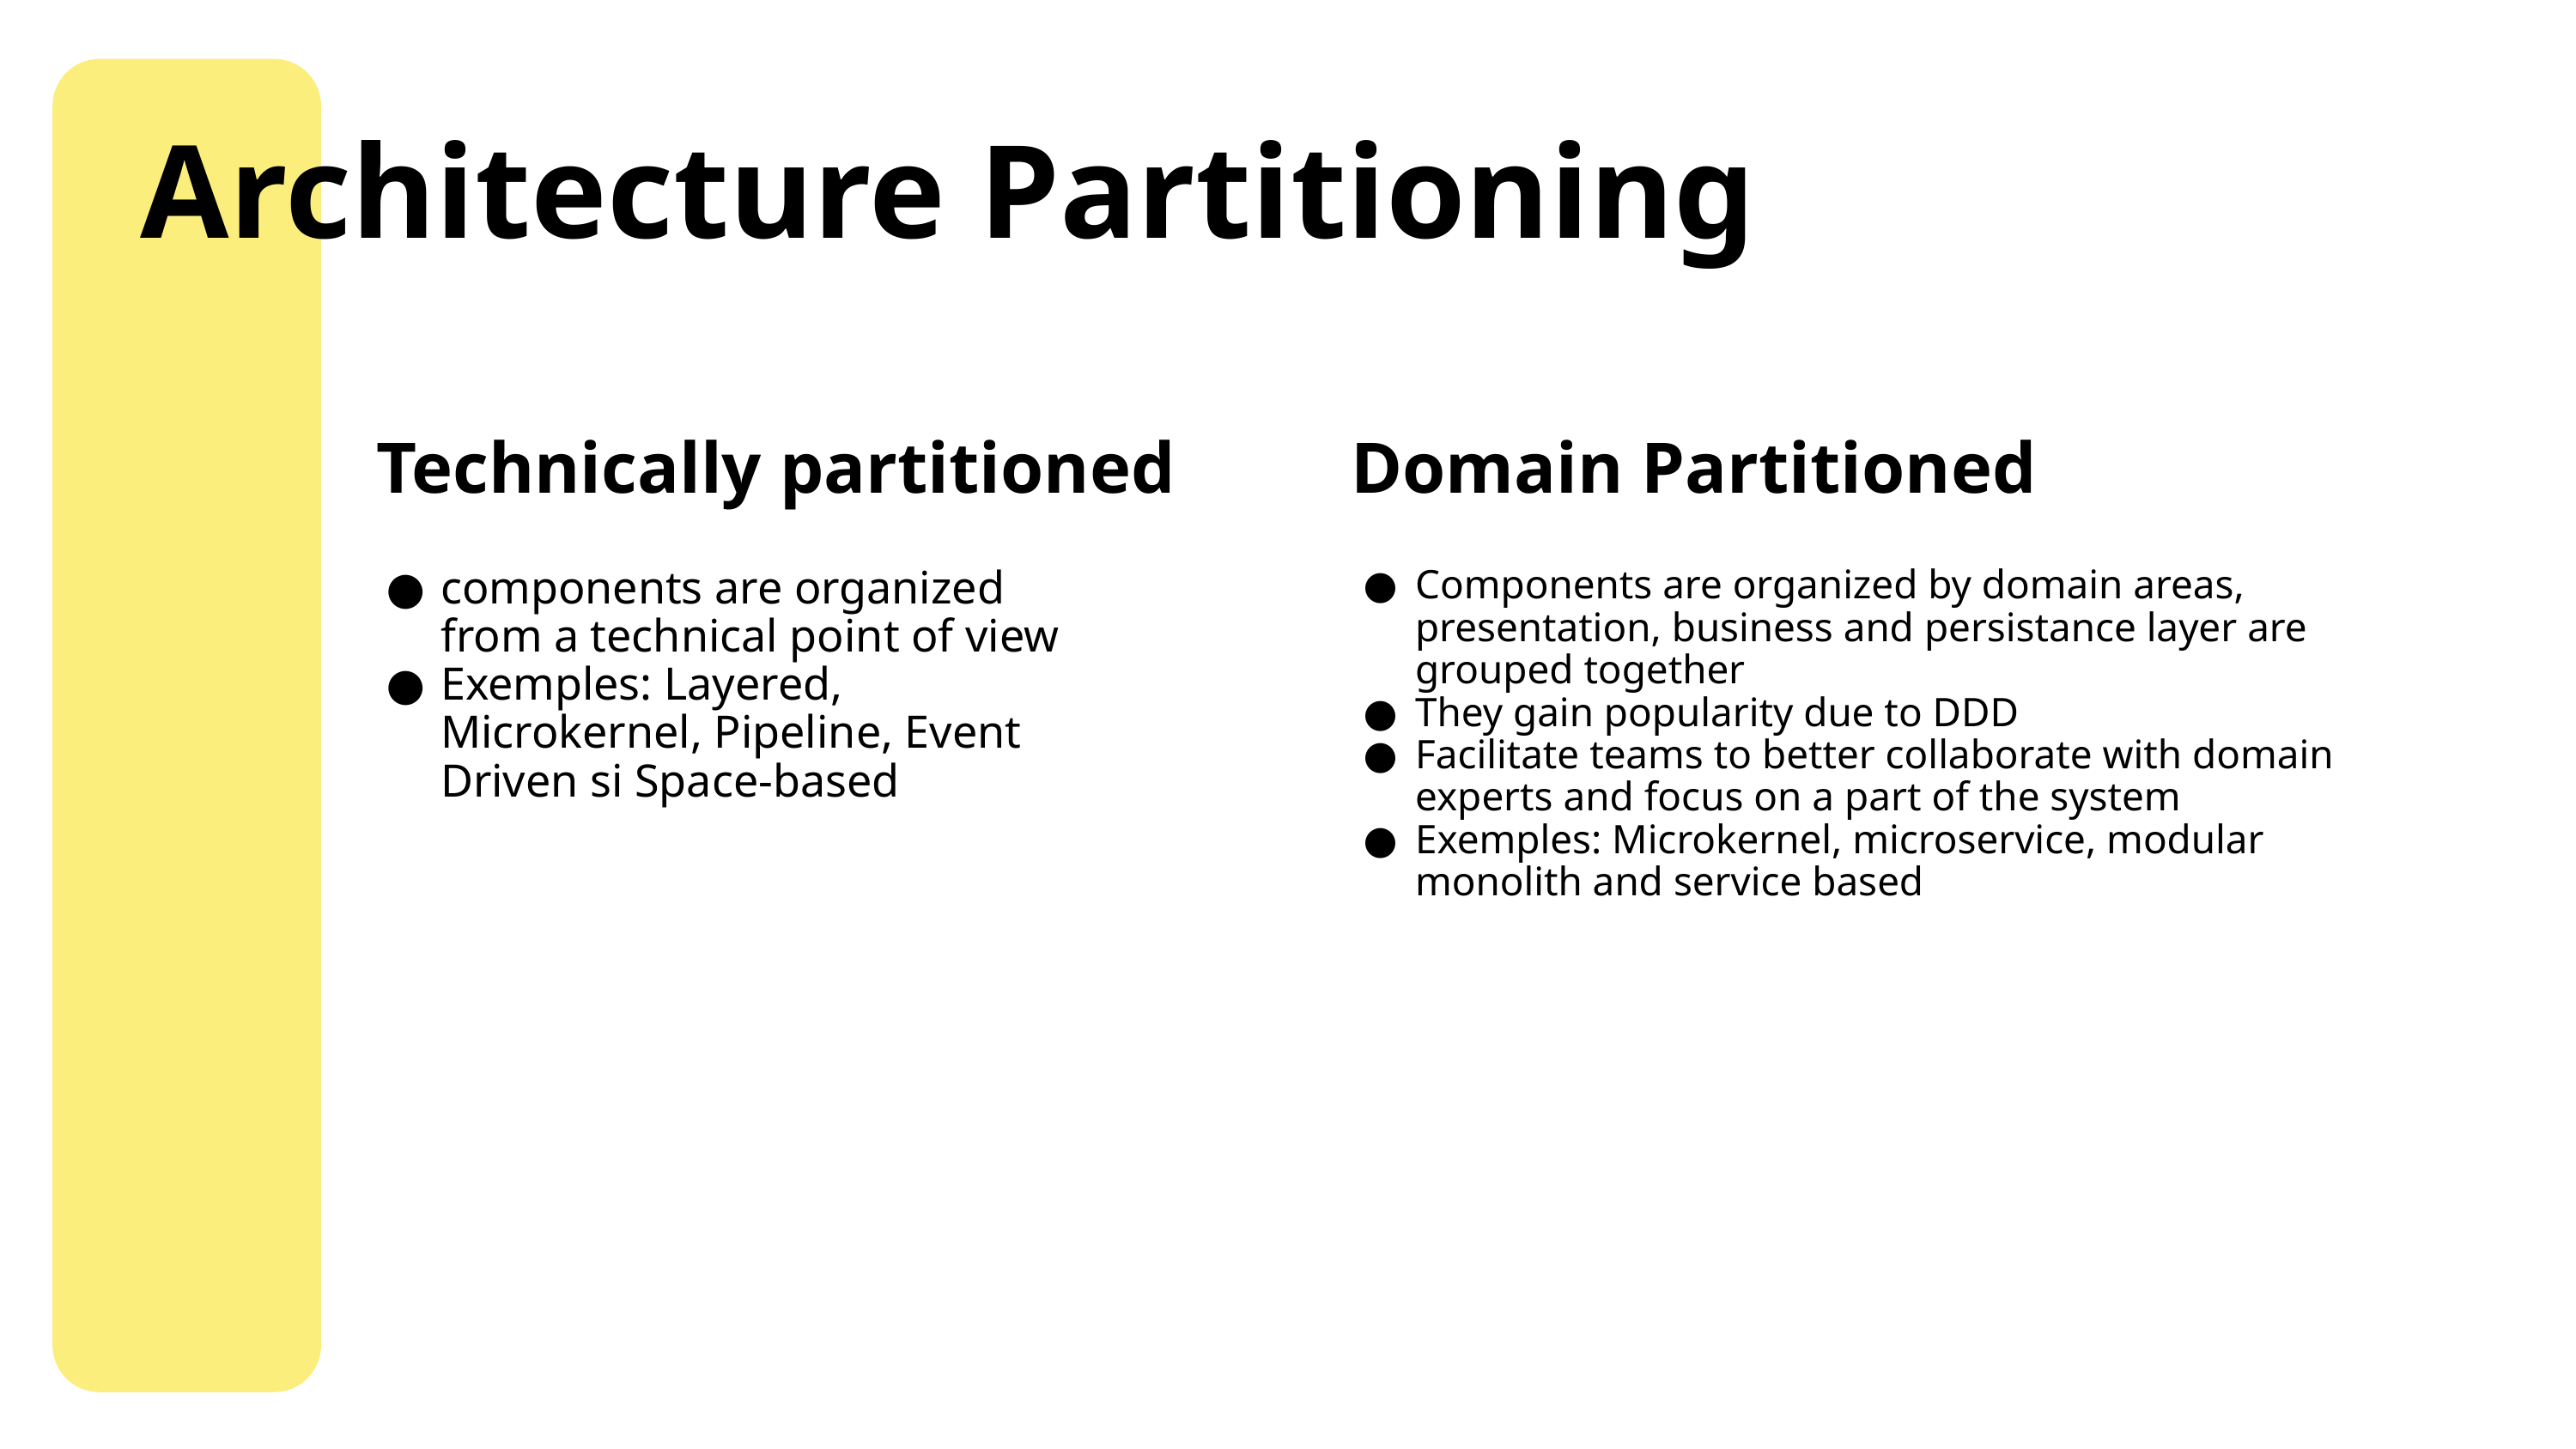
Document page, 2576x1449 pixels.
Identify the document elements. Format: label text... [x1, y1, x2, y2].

text_box Technically partitioned [376, 436, 1296, 520]
text_box Architecture Partitioning [141, 134, 2122, 288]
text_box Components are organized by domain areas, presentation, business and persistance layer are grouped together They gain popularity due to DDD Facilitate teams to better collaborate with domain experts and focus on a part of the system Exemples: Microkernel, microservice, modular monolith and service based [1351, 565, 2394, 1170]
text_box Domain Partitioned [1351, 436, 2270, 520]
text_box [52, 58, 321, 1392]
text_box components are organized from a technical point of view Exemples: Layered, Microkernel, Pipeline, Event Driven si Space-based [376, 565, 1088, 769]
